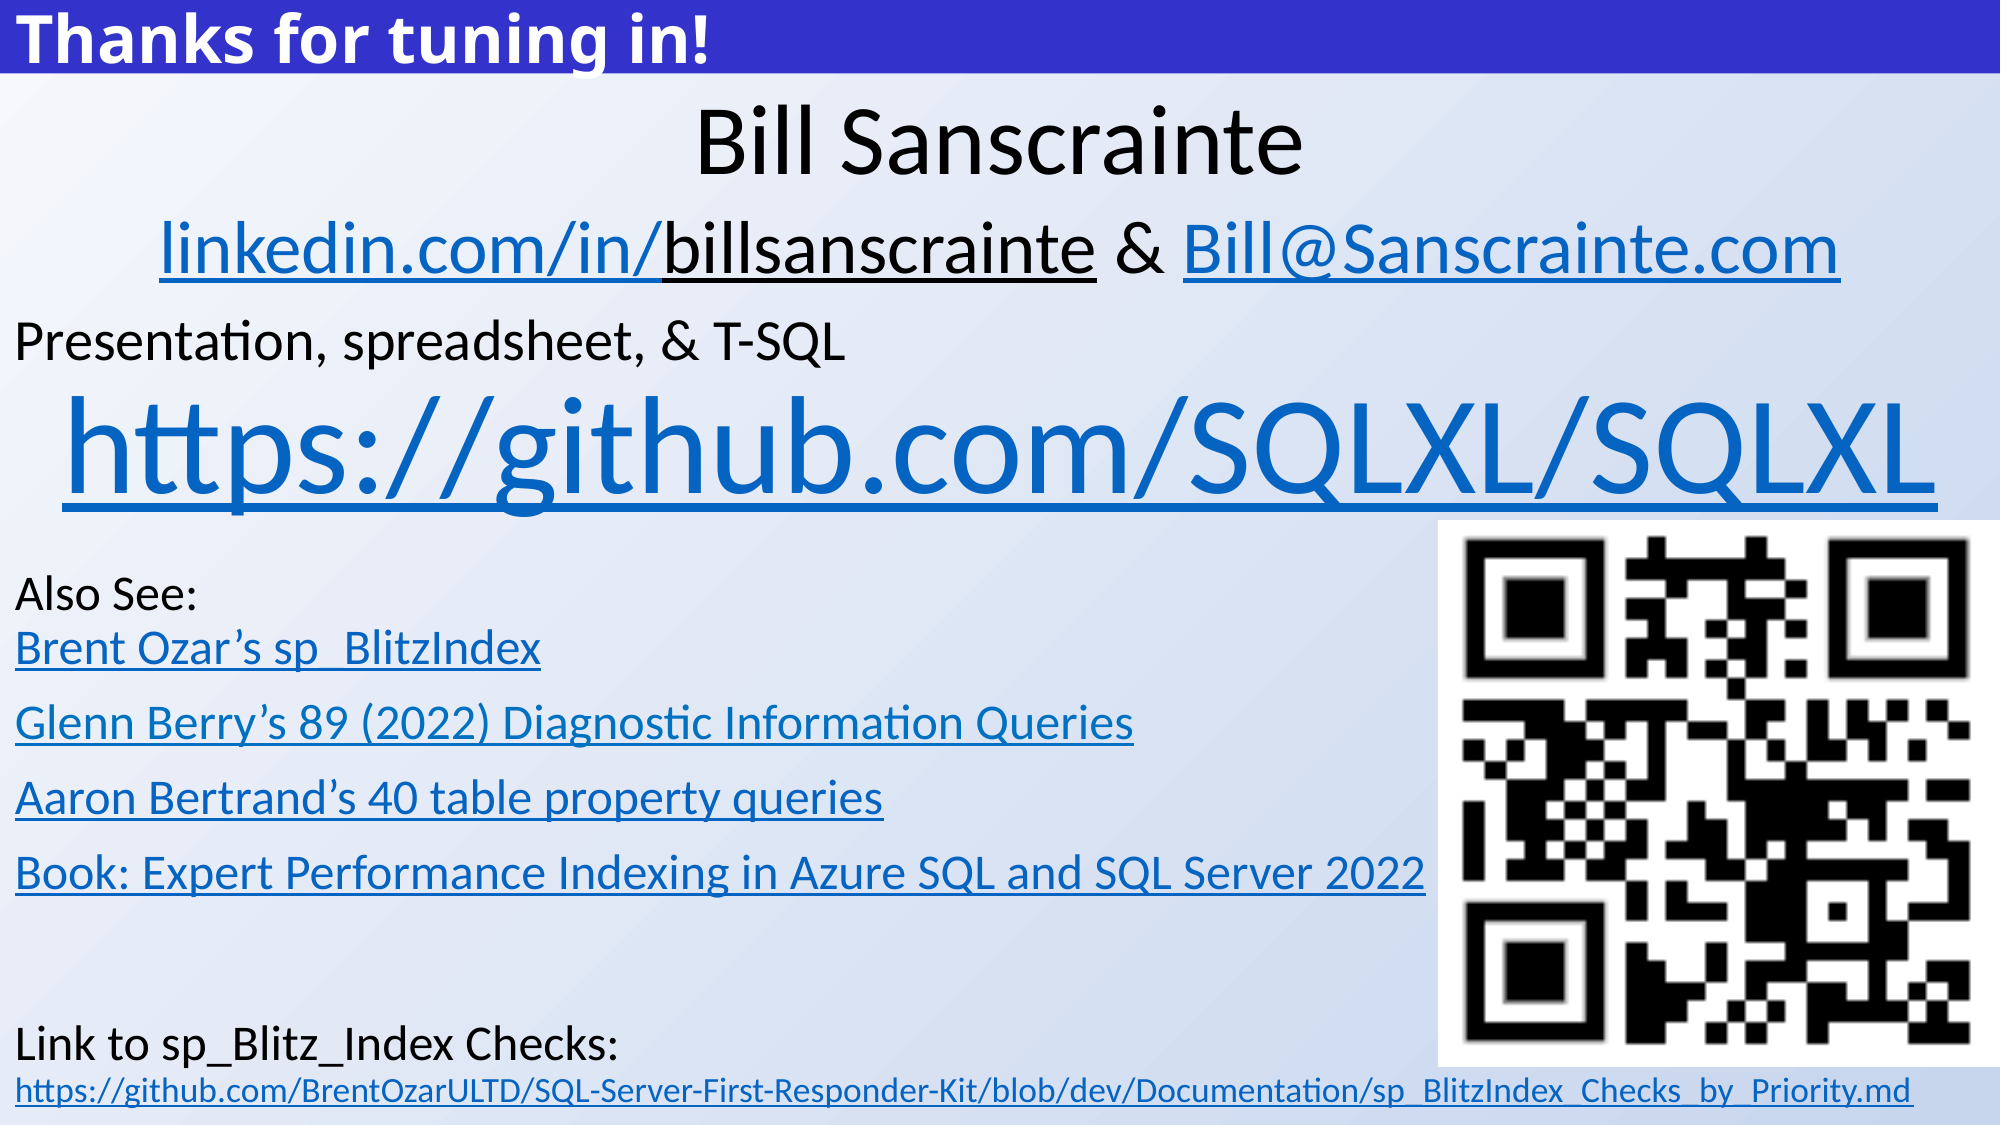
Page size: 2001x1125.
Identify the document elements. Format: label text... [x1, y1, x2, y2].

title Thanks for tuning in! [0, 0, 2000, 74]
list Bill Sanscrainte linkedin.com/in/billsanscrainte & Bill@Sanscrainte.com Presentation, spreadsheet, & T-SQL https://github.com/SQLXL/SQLXL Also See: Brent Ozar’s sp_BlitzIndex Glenn Berry’s 89 (2022) Diagnostic Information Queries Aaron Bertrand’s 40 table property queries Book: Expert Performance Indexing in Azure SQL and SQL Server 2022 Link to sp_Blitz_Index Checks: https://github.com/BrentOzarULTD/SQL-Server-First-Responder-Kit/blob/dev/Documentation/sp_BlitzIndex_Checks_by_Priority.md [0, 74, 2000, 1125]
picture [1437, 520, 2000, 1067]
